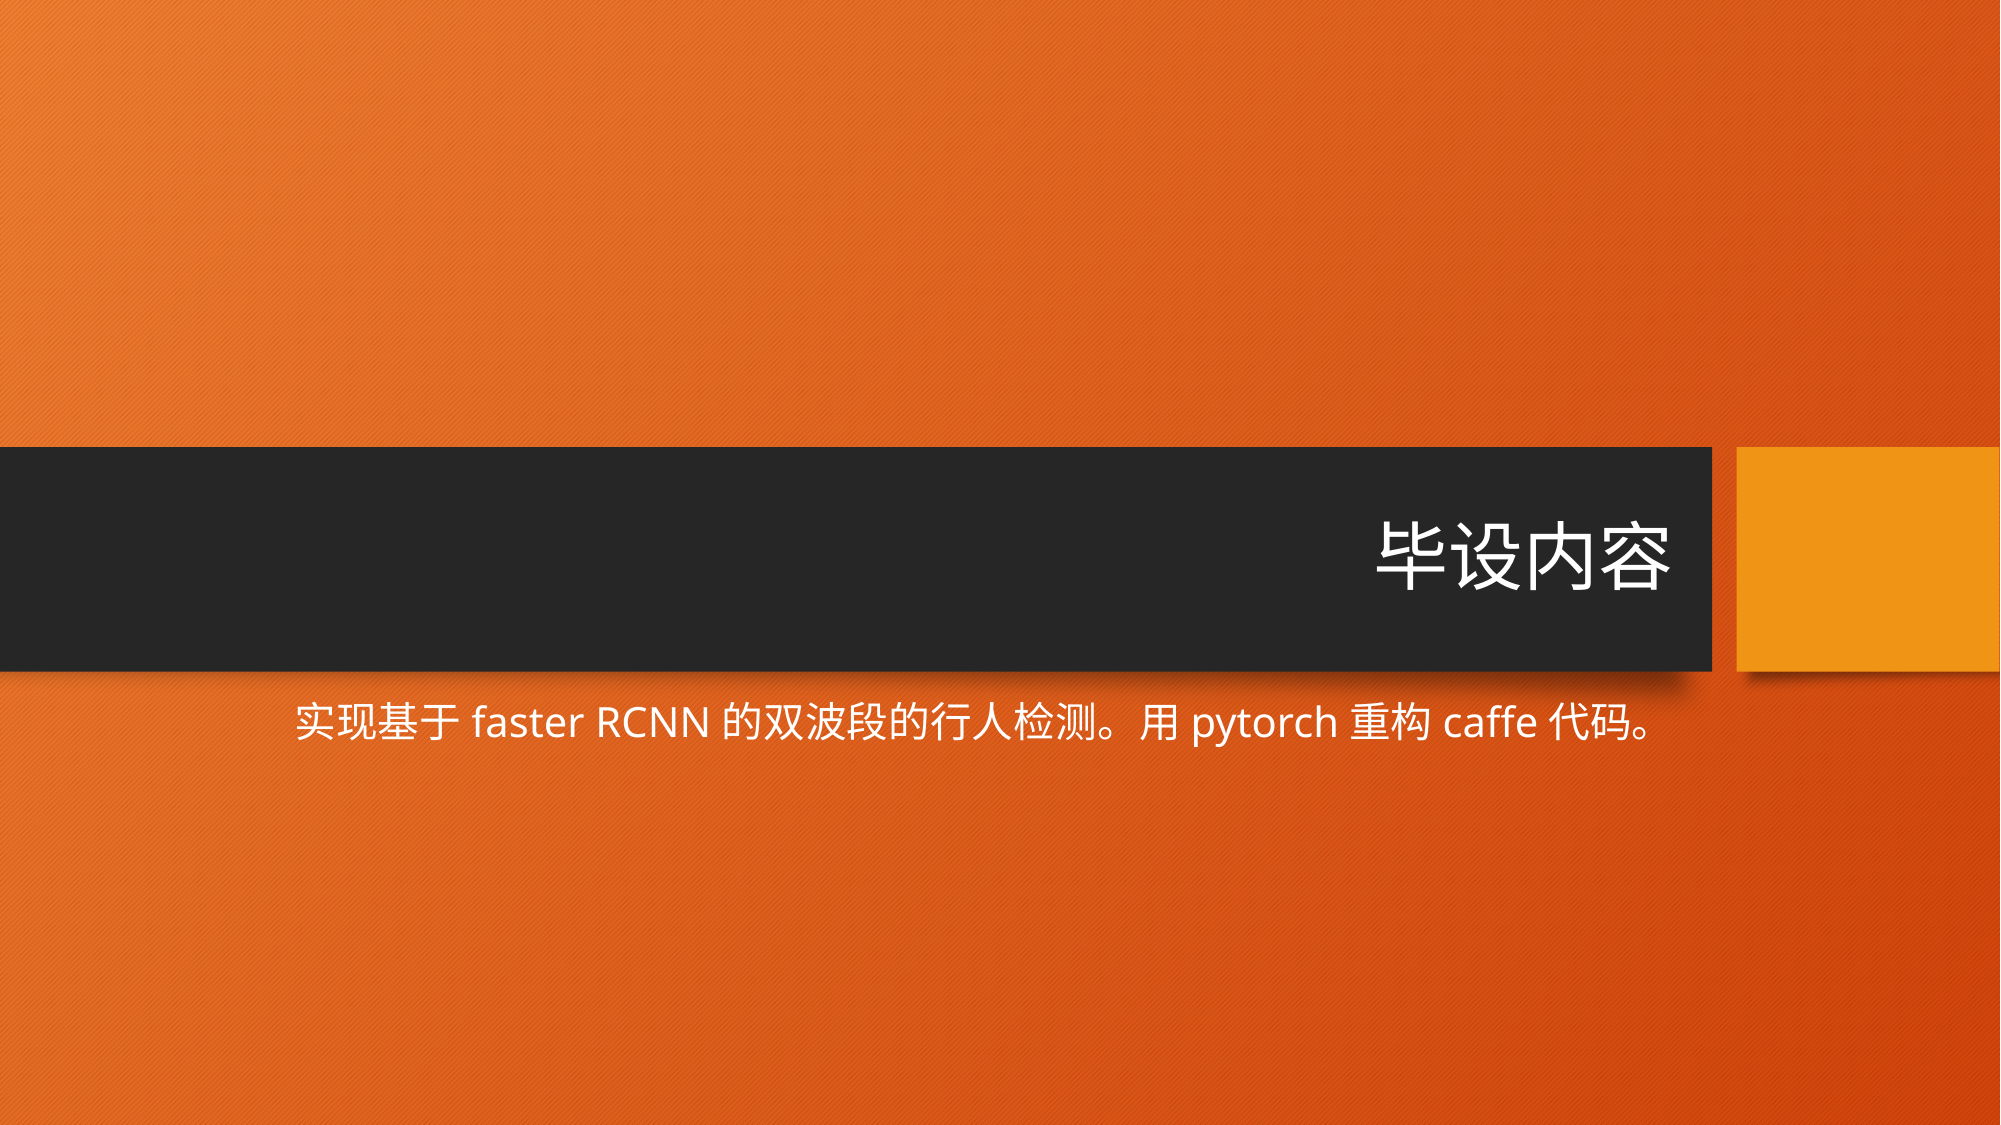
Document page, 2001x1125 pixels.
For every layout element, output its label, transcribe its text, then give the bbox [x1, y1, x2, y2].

picture [0, 672, 1713, 724]
title 毕设内容 [111, 470, 1689, 650]
picture [1736, 672, 2000, 695]
list 实现基于faster RCNN的双波段的行人检测。用pytorch重构caffe代码。 [111, 694, 1689, 974]
